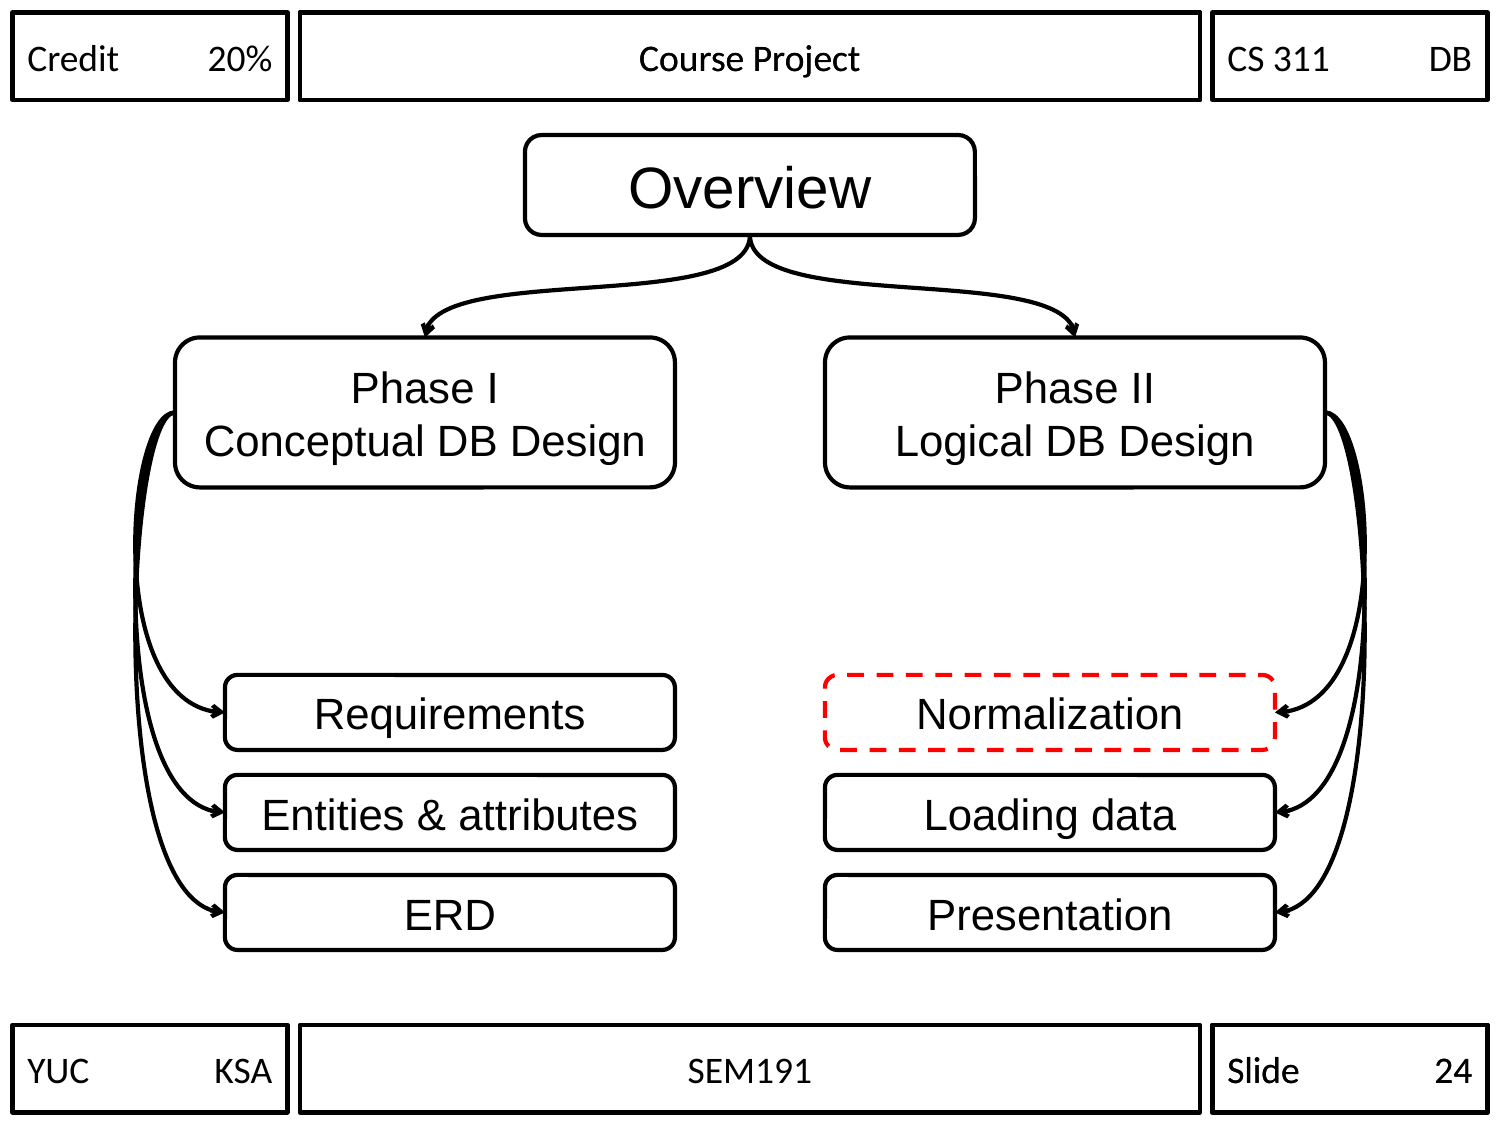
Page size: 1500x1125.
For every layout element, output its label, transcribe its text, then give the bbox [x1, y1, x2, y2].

text_box Phase II Logical DB Design [822, 335, 1328, 490]
text_box Course Project [298, 10, 1202, 102]
text_box Overview [522, 137, 530, 233]
text_box Overview [644, 132, 855, 238]
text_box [535, 123, 639, 449]
text_box Presentation [822, 872, 1278, 953]
text_box YUC KSA [10, 1023, 290, 1115]
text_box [174, 412, 226, 913]
text_box ERD [222, 872, 678, 953]
text_box Overview [969, 136, 978, 234]
text_box Normalization [822, 672, 1268, 753]
text_box Requirements [230, 672, 678, 753]
text_box Loading data [822, 772, 1269, 853]
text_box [1274, 412, 1326, 713]
text_box Phase I Conceptual DB Design [172, 335, 678, 490]
text_box Entities & attributes [229, 772, 678, 853]
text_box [1274, 819, 1326, 913]
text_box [860, 123, 964, 449]
text_box Slide 24 [1210, 1023, 1490, 1115]
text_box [1274, 720, 1326, 813]
